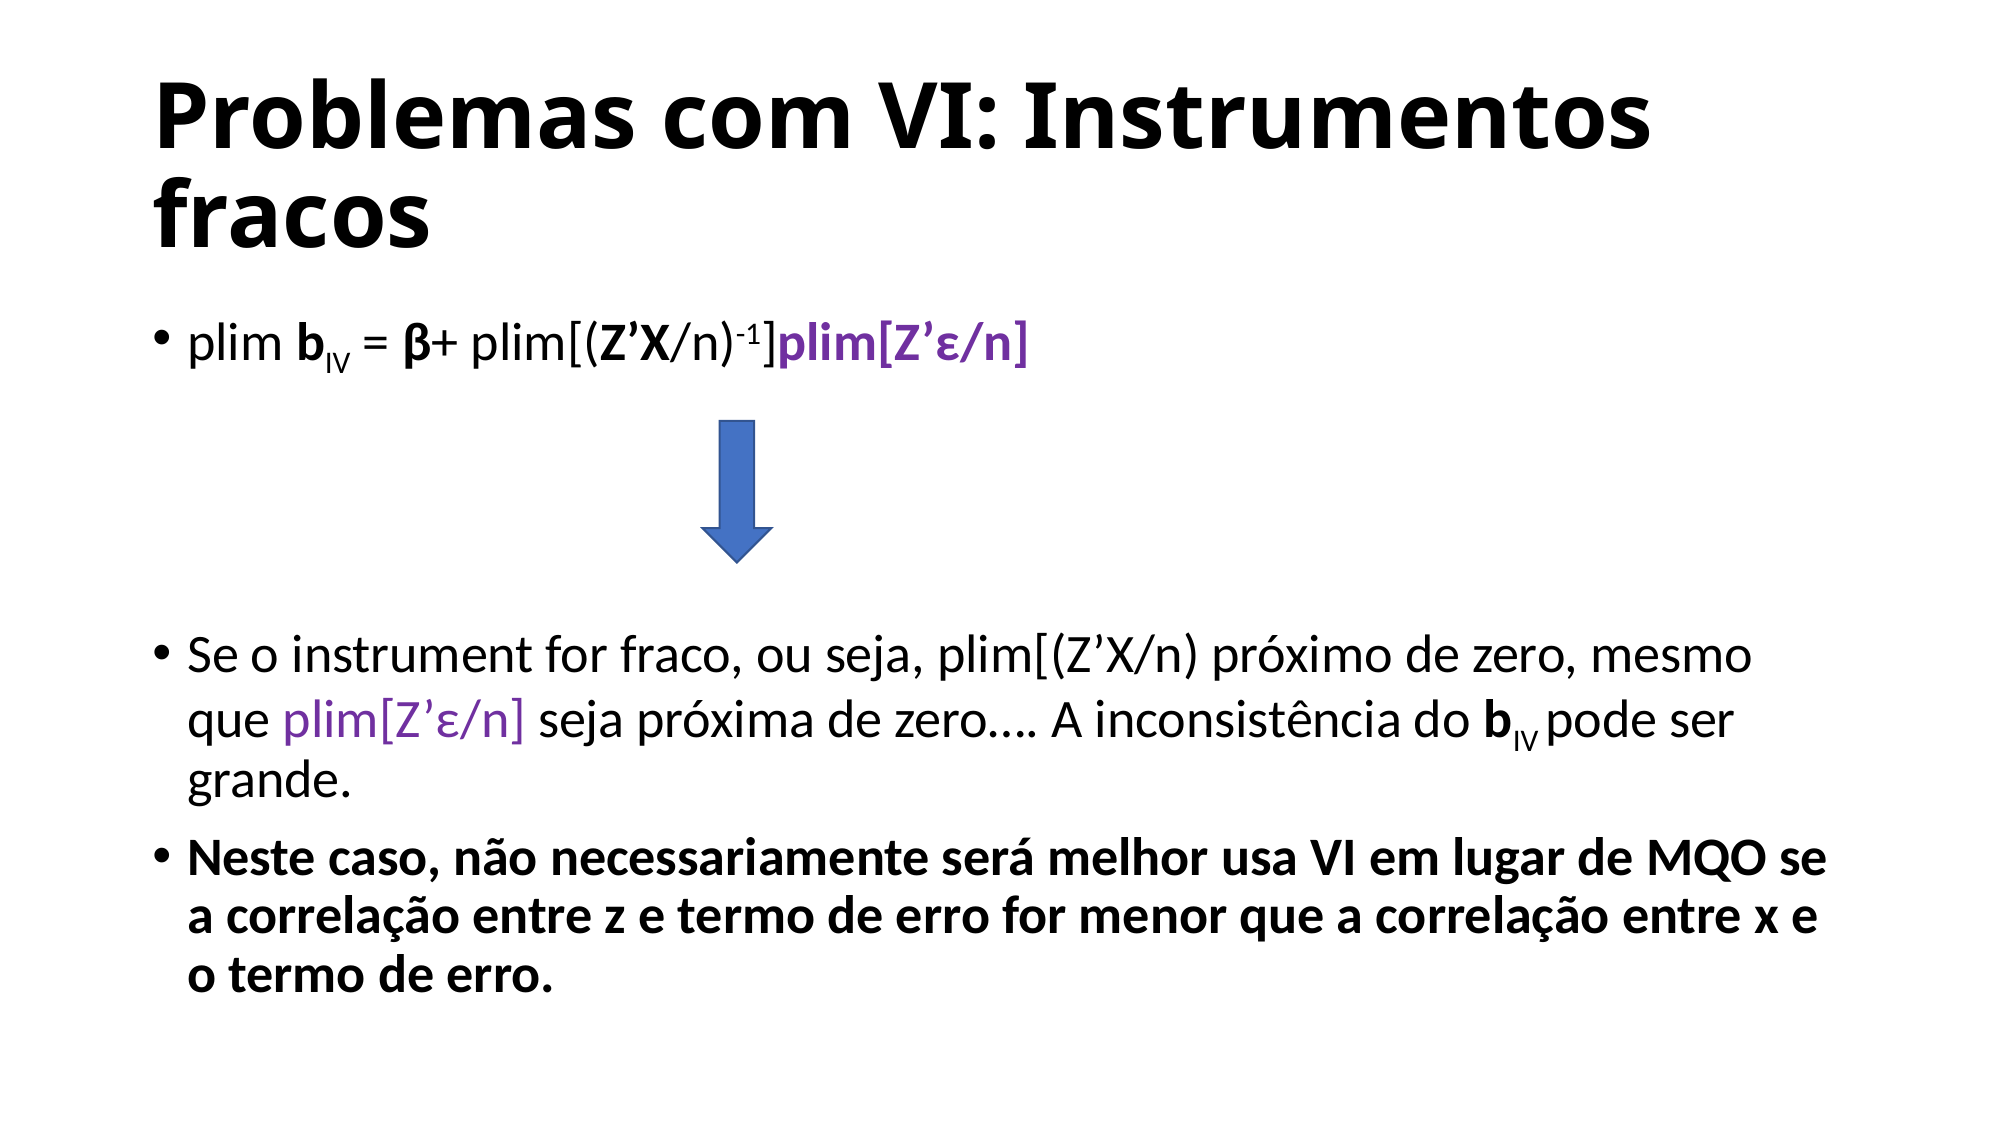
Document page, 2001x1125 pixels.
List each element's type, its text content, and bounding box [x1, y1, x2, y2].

list plim bIV = β+ plim[(Z’X/n)-1]plim[Z’ε/n] Se o instrument for fraco, ou seja, plim[(Z’X/n) próximo de zero, mesmo que plim[Z’ε/n] seja próxima de zero…. A inconsistência do bIV pode ser grande. Neste caso, não necessariamente será melhor usa VI em lugar de MQO se a correlação entre z e termo de erro for menor que a correlação entre x e o termo de erro. [137, 299, 1863, 1014]
text_box [700, 419, 774, 564]
title Problemas com VI: Instrumentos fracos [137, 59, 1863, 278]
